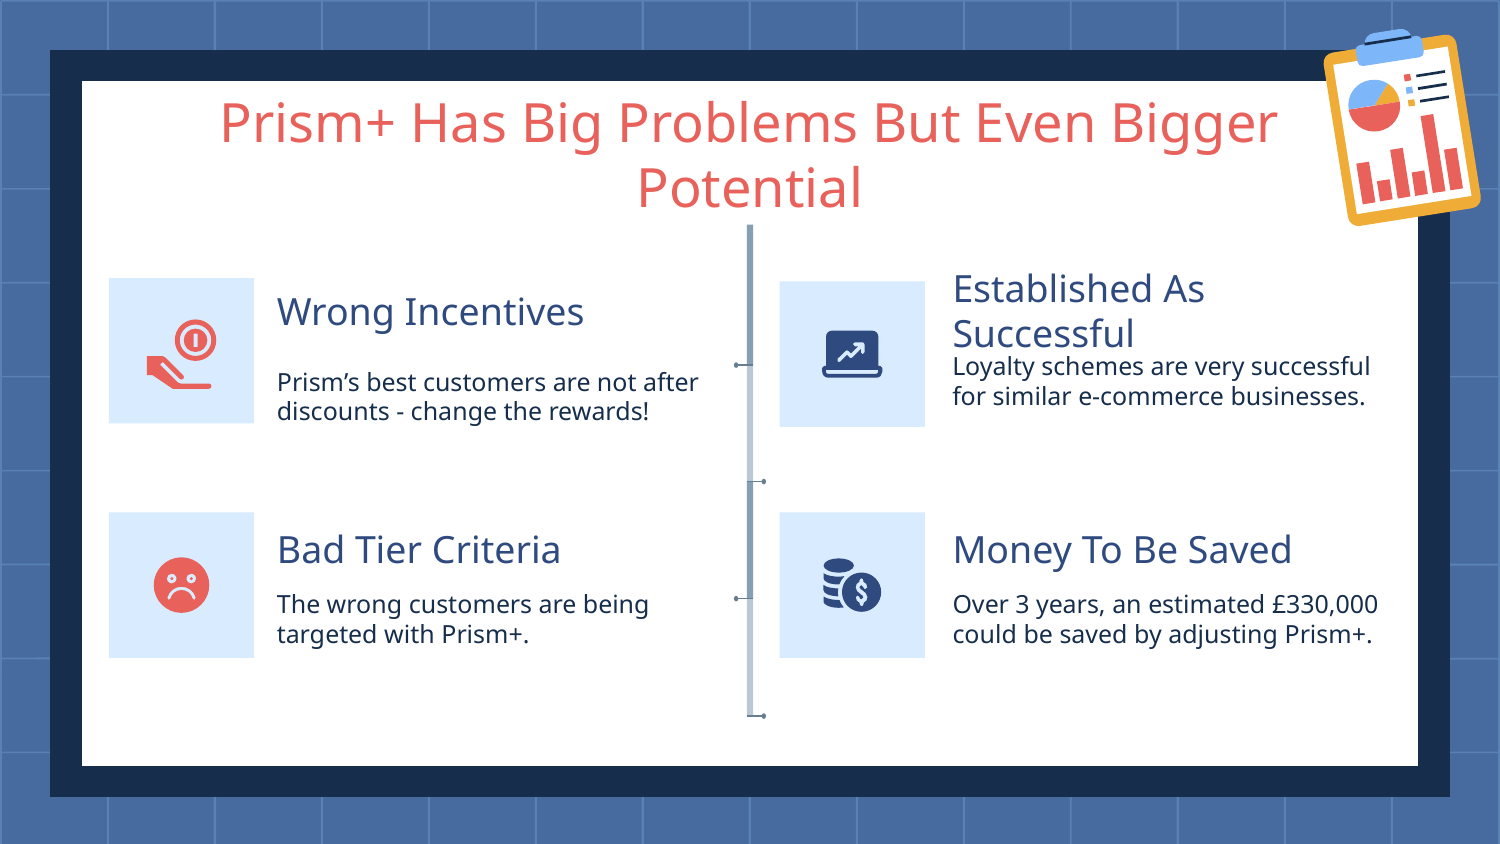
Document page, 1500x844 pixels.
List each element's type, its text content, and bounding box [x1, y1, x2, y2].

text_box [823, 558, 882, 613]
text_box [822, 330, 883, 378]
subtitle Prism’s best customers are not after discounts - change the rewards! [261, 333, 735, 458]
text_box [779, 281, 925, 427]
subtitle Loyalty schemes are very successful for similar e-commerce businesses. [937, 333, 1410, 428]
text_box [153, 557, 210, 614]
text_box [779, 512, 925, 658]
title Bad Tier Criteria [261, 515, 735, 571]
subtitle The wrong customers are being targeted with Prism+. [261, 571, 735, 666]
subtitle Over 3 years, an estimated £330,000 could be saved by adjusting Prism+. [937, 571, 1410, 666]
text_box [108, 512, 255, 658]
title Wrong Incentives [261, 278, 735, 333]
text_box [108, 278, 255, 424]
title Established As Successful [937, 278, 1410, 333]
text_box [502, 455, 998, 488]
title Prism+ Has Big Problems But Even Bigger Potential [118, 72, 1382, 167]
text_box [146, 319, 217, 390]
title Money To Be Saved [937, 515, 1410, 571]
